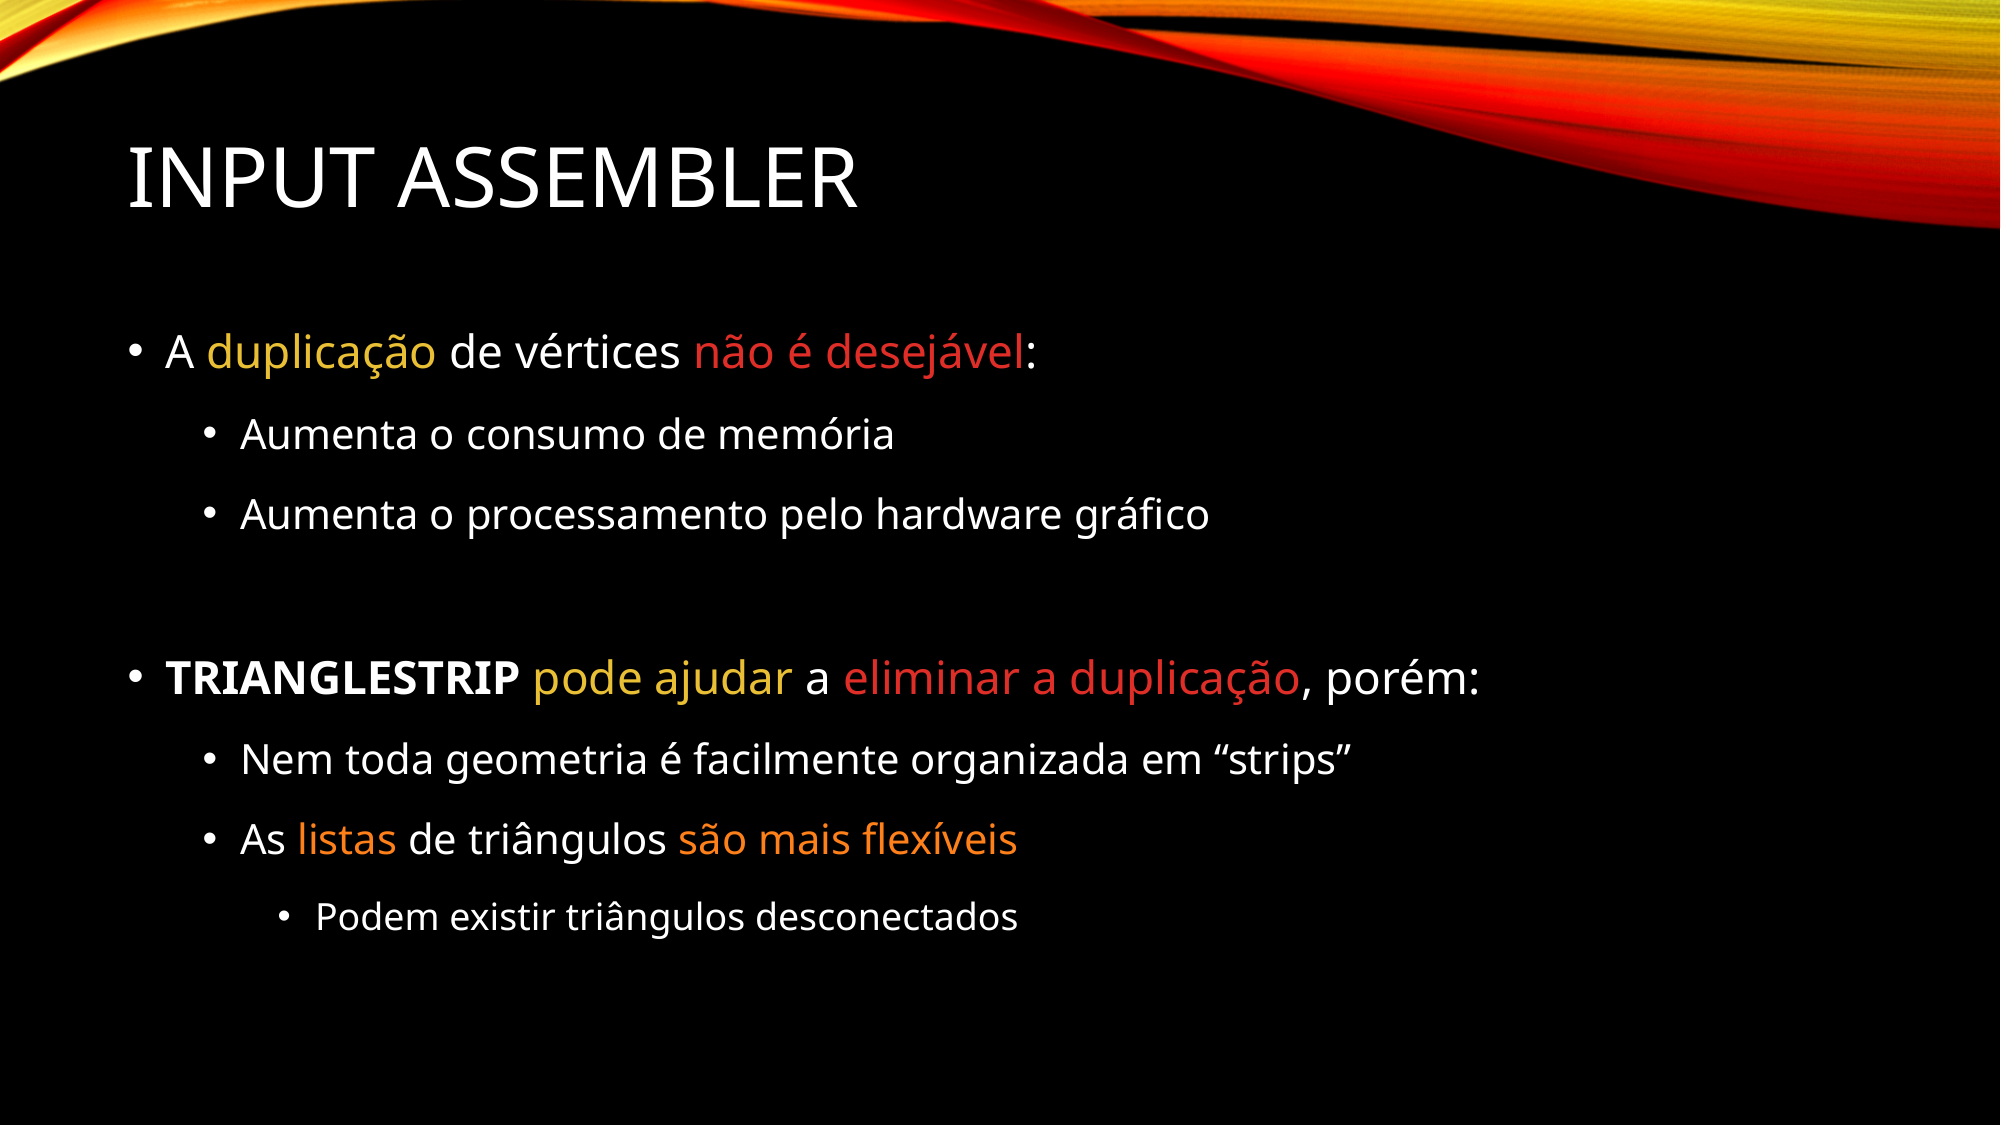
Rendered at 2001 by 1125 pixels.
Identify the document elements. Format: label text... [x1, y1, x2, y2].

picture [0, 0, 2001, 231]
title Input Assembler [112, 74, 1888, 288]
list A duplicação de vértices não é desejável: Aumenta o consumo de memória Aumenta o processamento pelo hardware gráfico TRIANGLESTRIP pode ajudar a eliminar a duplicação, porém: Nem toda geometria é facilmente organizada em “strips” As listas de triângulos são mais flexíveis Podem existir triângulos desconectados [112, 309, 1888, 1014]
